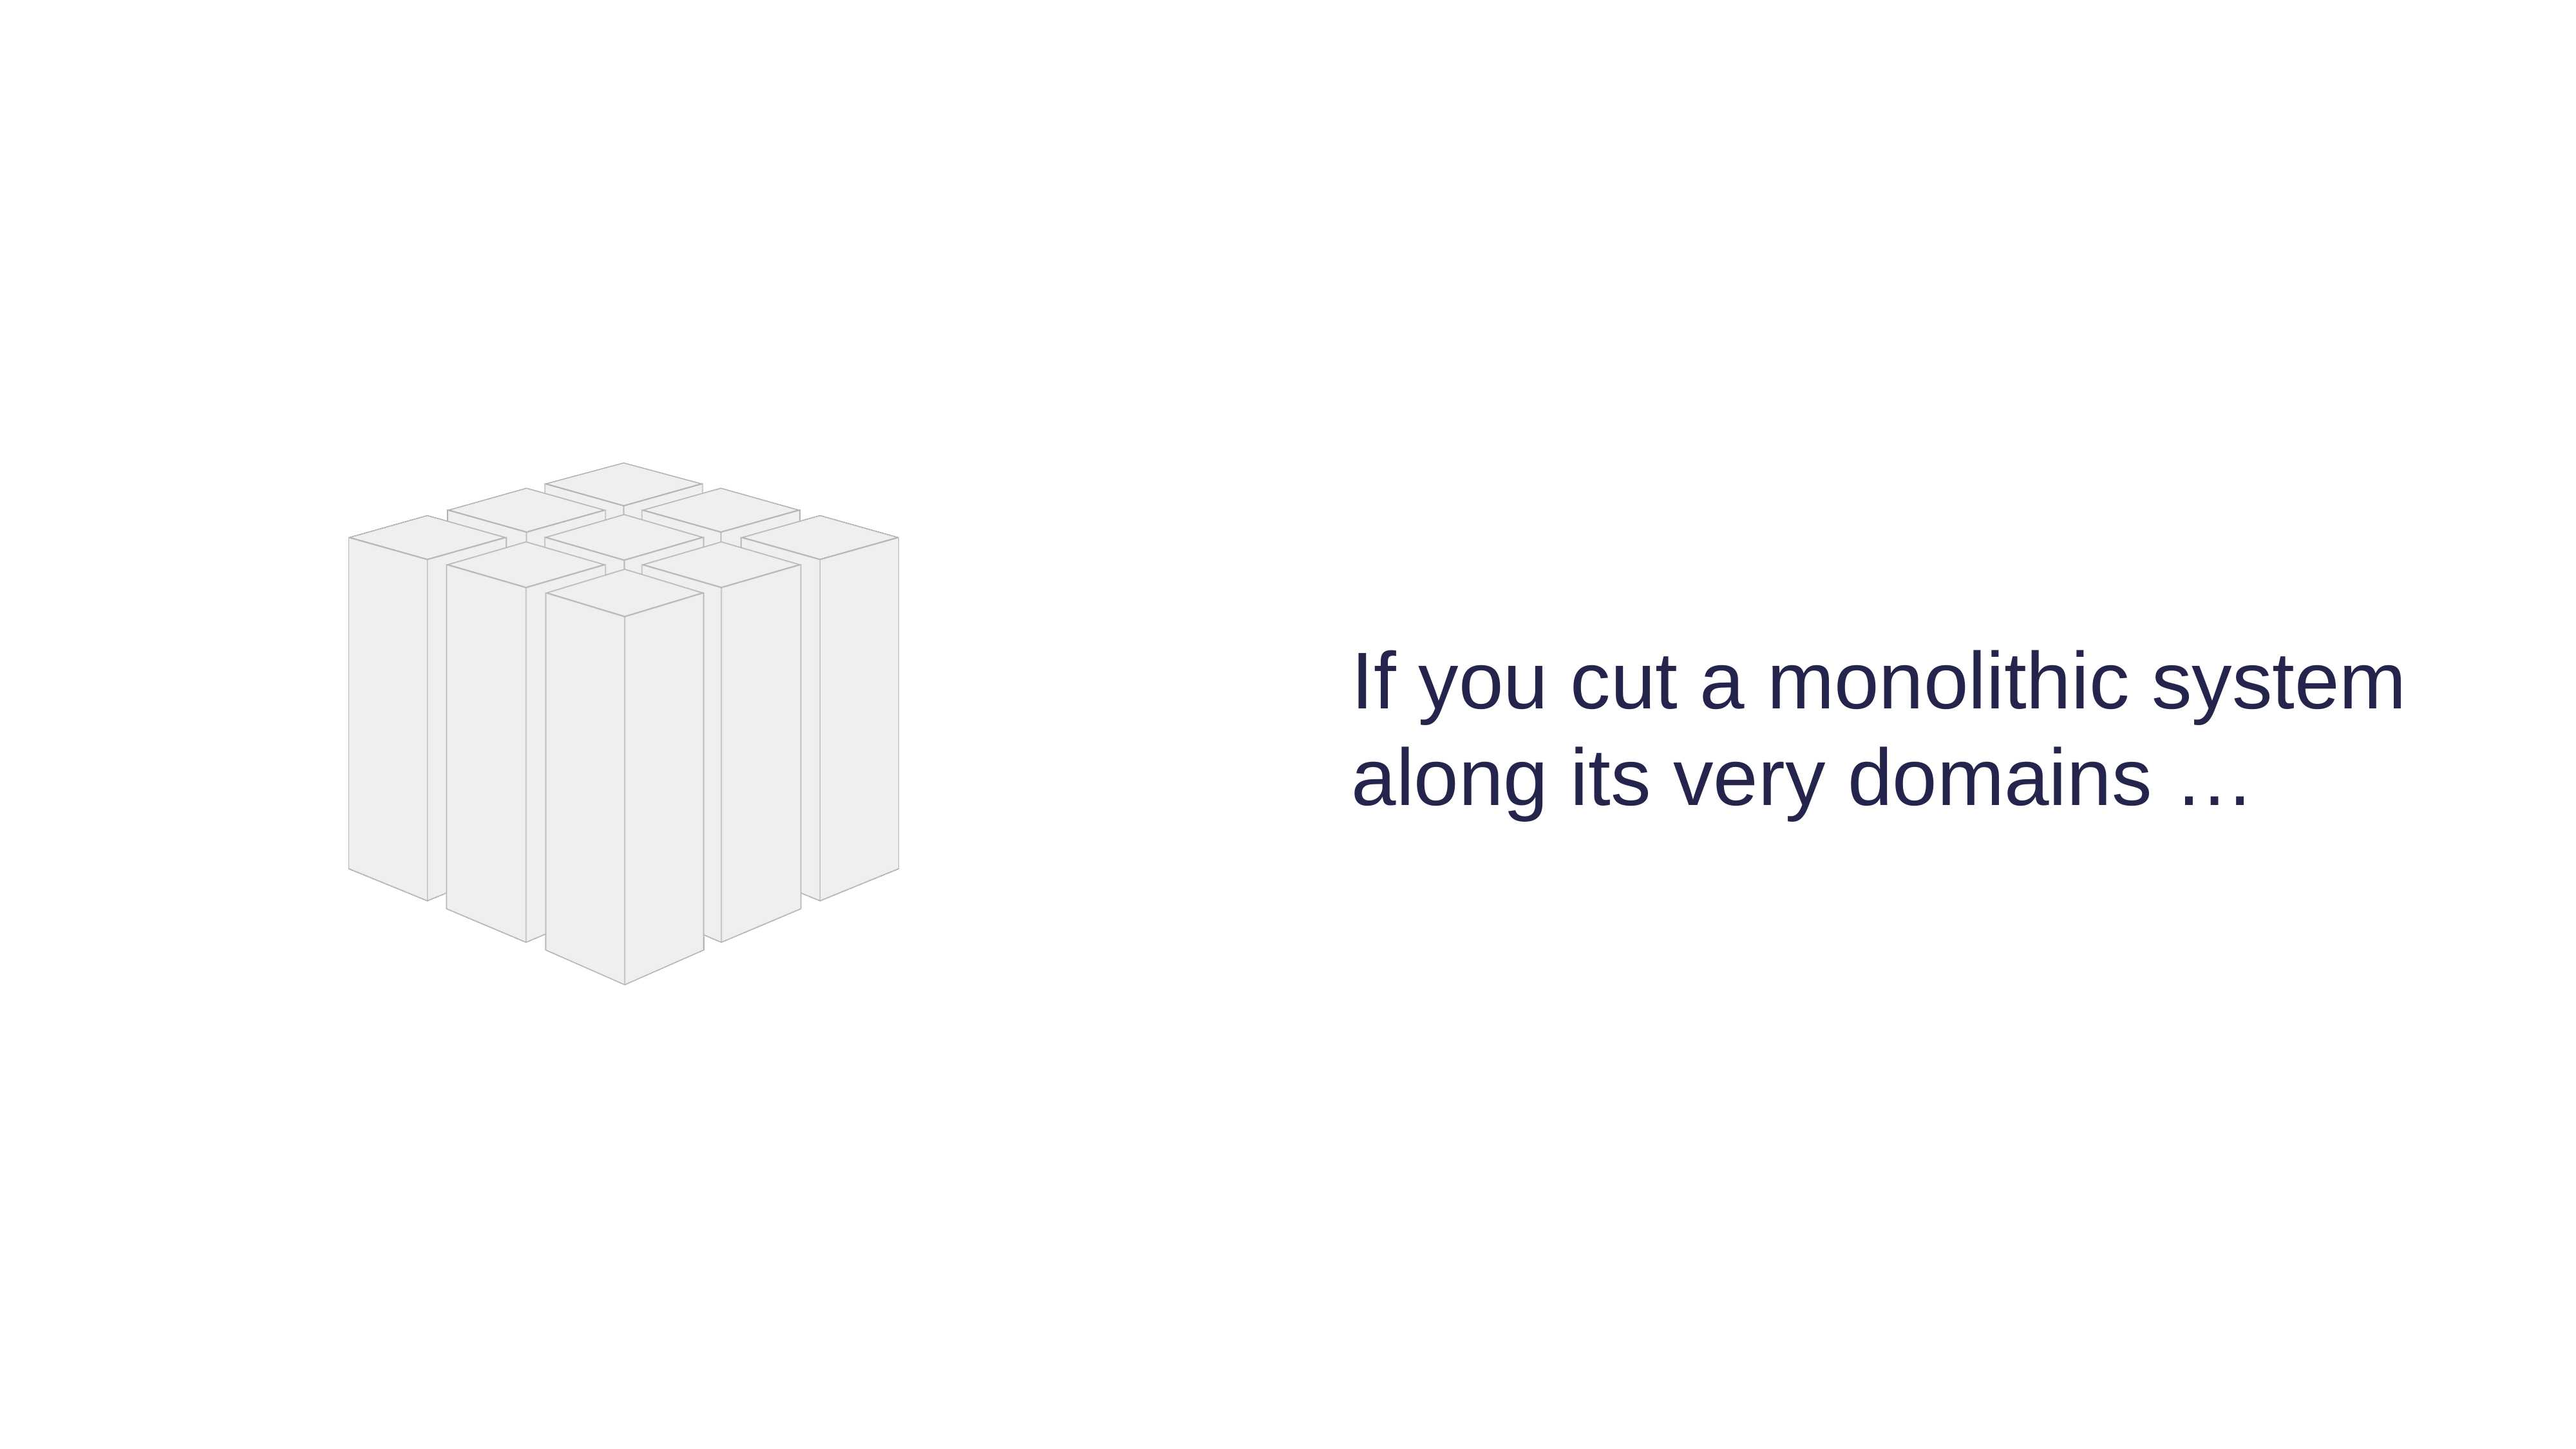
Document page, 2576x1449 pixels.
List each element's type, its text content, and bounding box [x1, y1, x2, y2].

list If you cut a monolithic system along its very domains … [1351, 126, 2423, 1322]
picture [348, 462, 899, 987]
